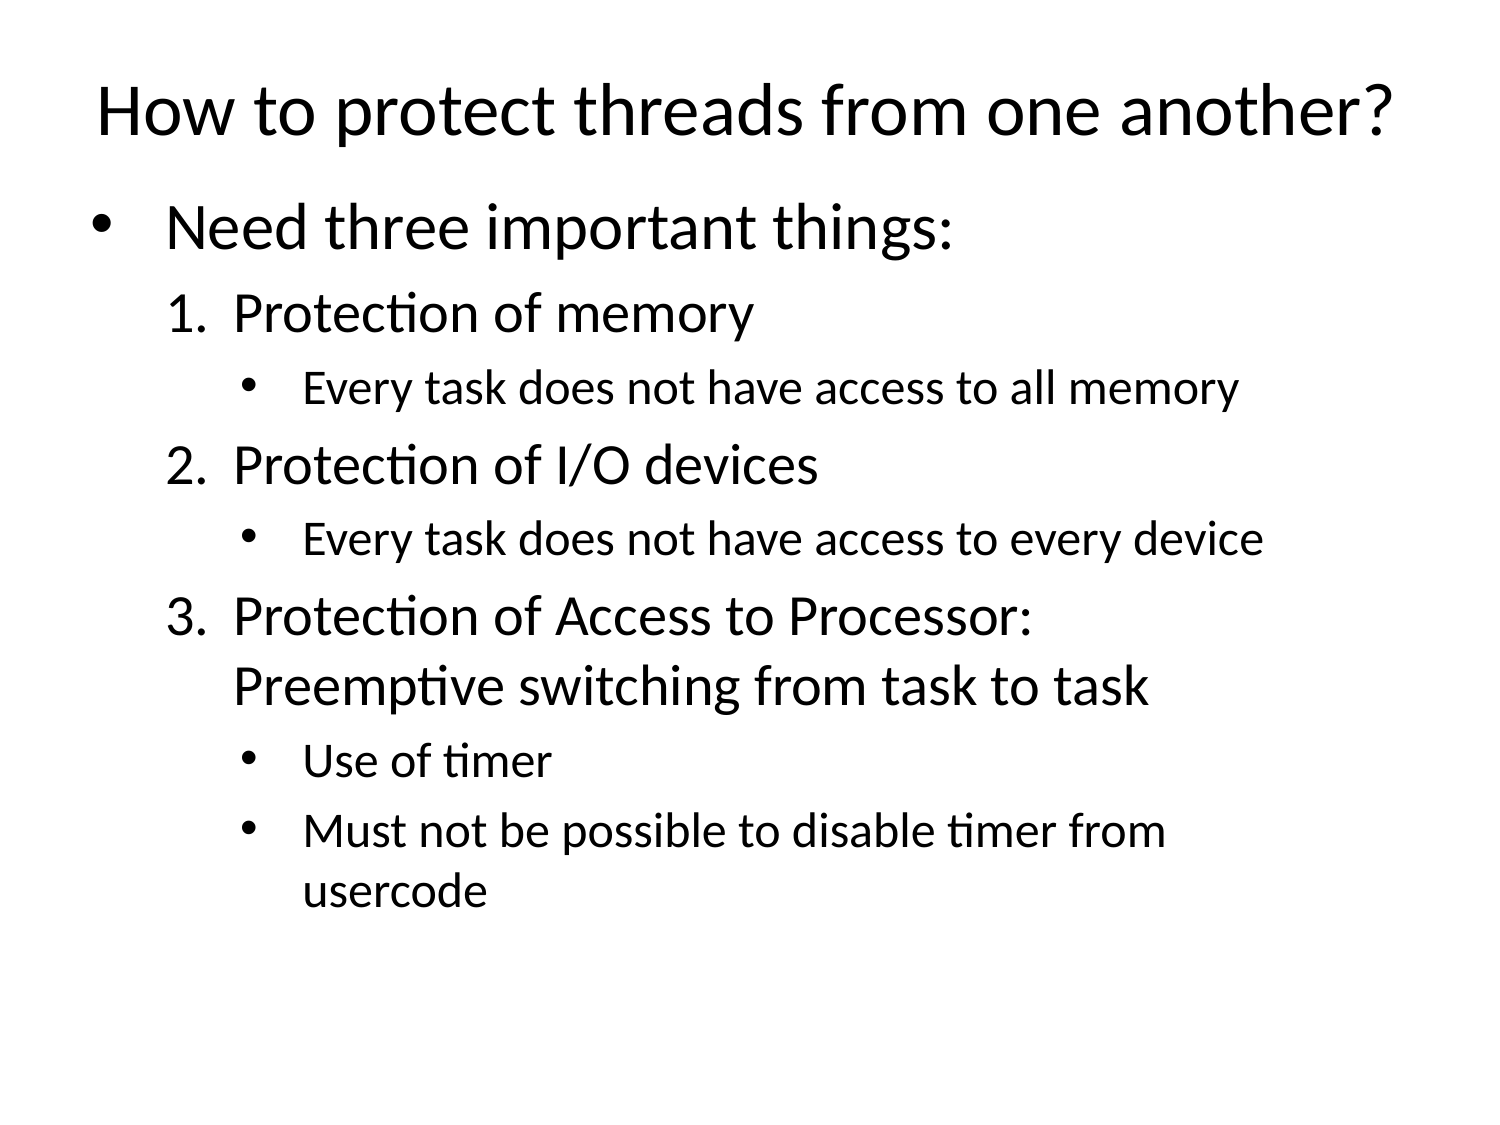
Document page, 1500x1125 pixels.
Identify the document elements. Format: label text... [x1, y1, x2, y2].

list Need three important things: Protection of memory Every task does not have access to all memory Protection of I/O devices Every task does not have access to every device Protection of Access to Processor: Preemptive switching from task to task Use of timer Must not be possible to disable timer from usercode [75, 174, 1375, 1013]
title How to protect threads from one another? [69, 45, 1425, 167]
